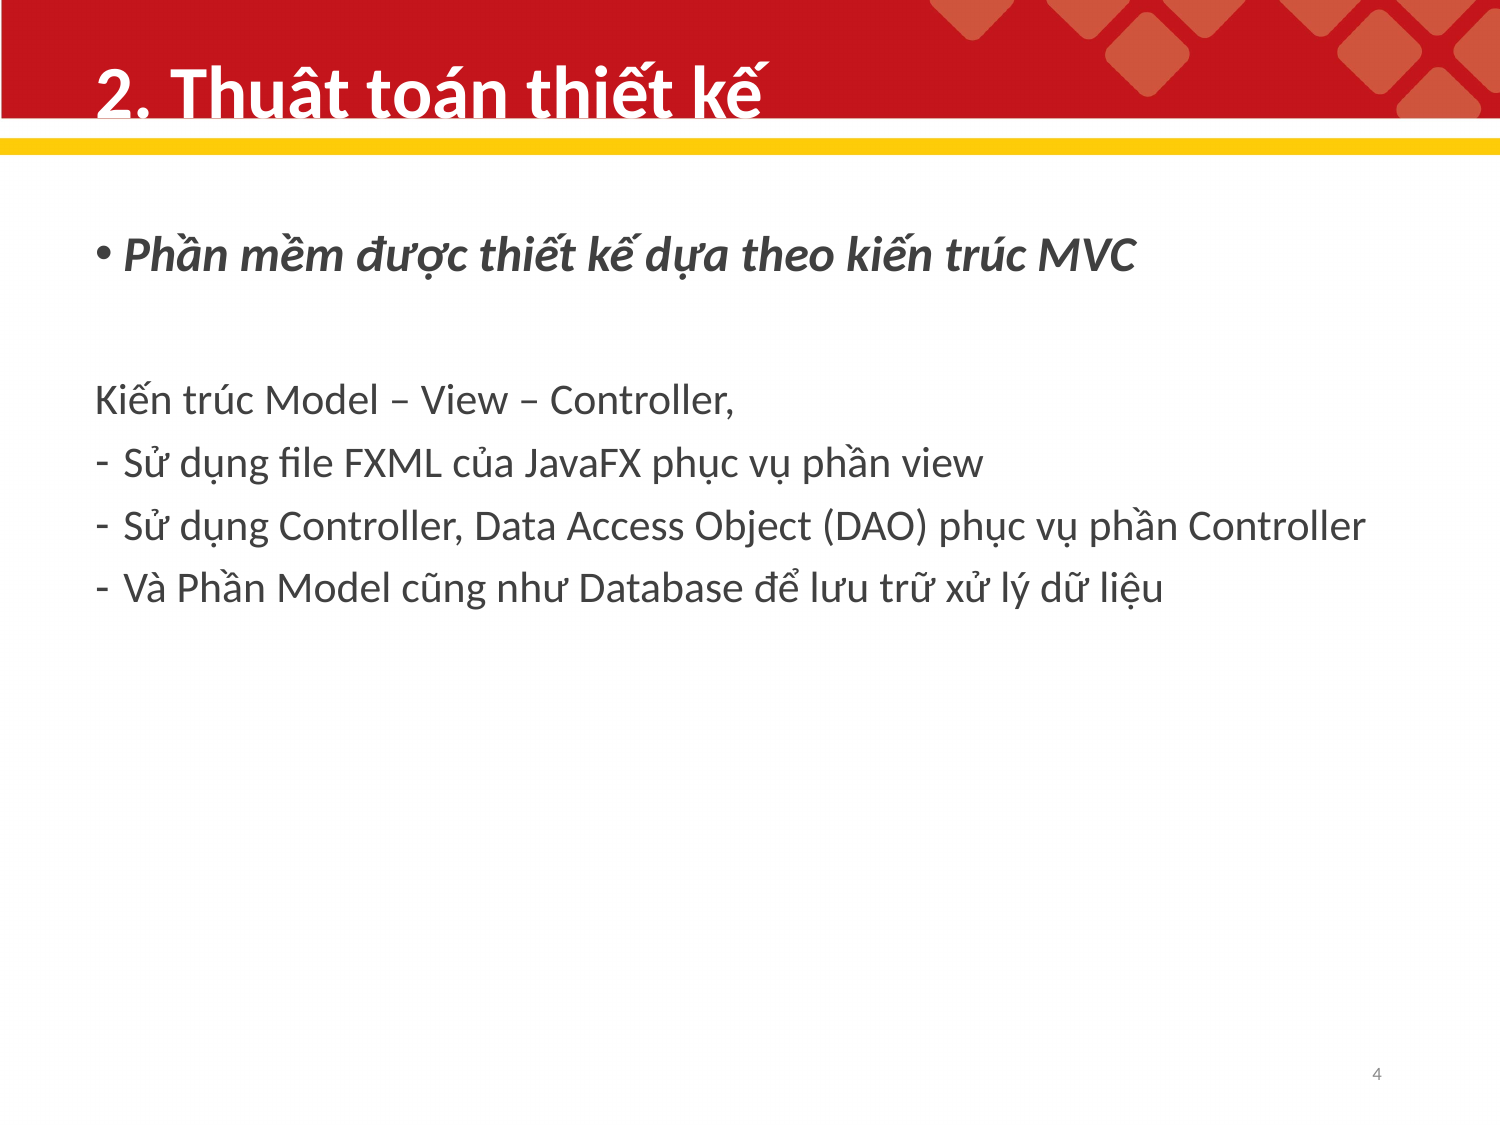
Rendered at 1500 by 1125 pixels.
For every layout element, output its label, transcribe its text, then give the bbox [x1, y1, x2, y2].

picture [0, 0, 1500, 1125]
list Phần mềm được thiết kế dựa theo kiến trúc MVC Kiến trúc Model – View – Controller, Sử dụng file FXML của JavaFX phục vụ phần view Sử dụng Controller, Data Access Object (DAO) phục vụ phần Controller Và Phần Model cũng như Database để lưu trữ xử lý dữ liệu [80, 220, 1449, 1025]
slide_number 4 [1059, 1042, 1397, 1103]
title 2. Thuật toán thiết kế [80, 0, 1397, 204]
